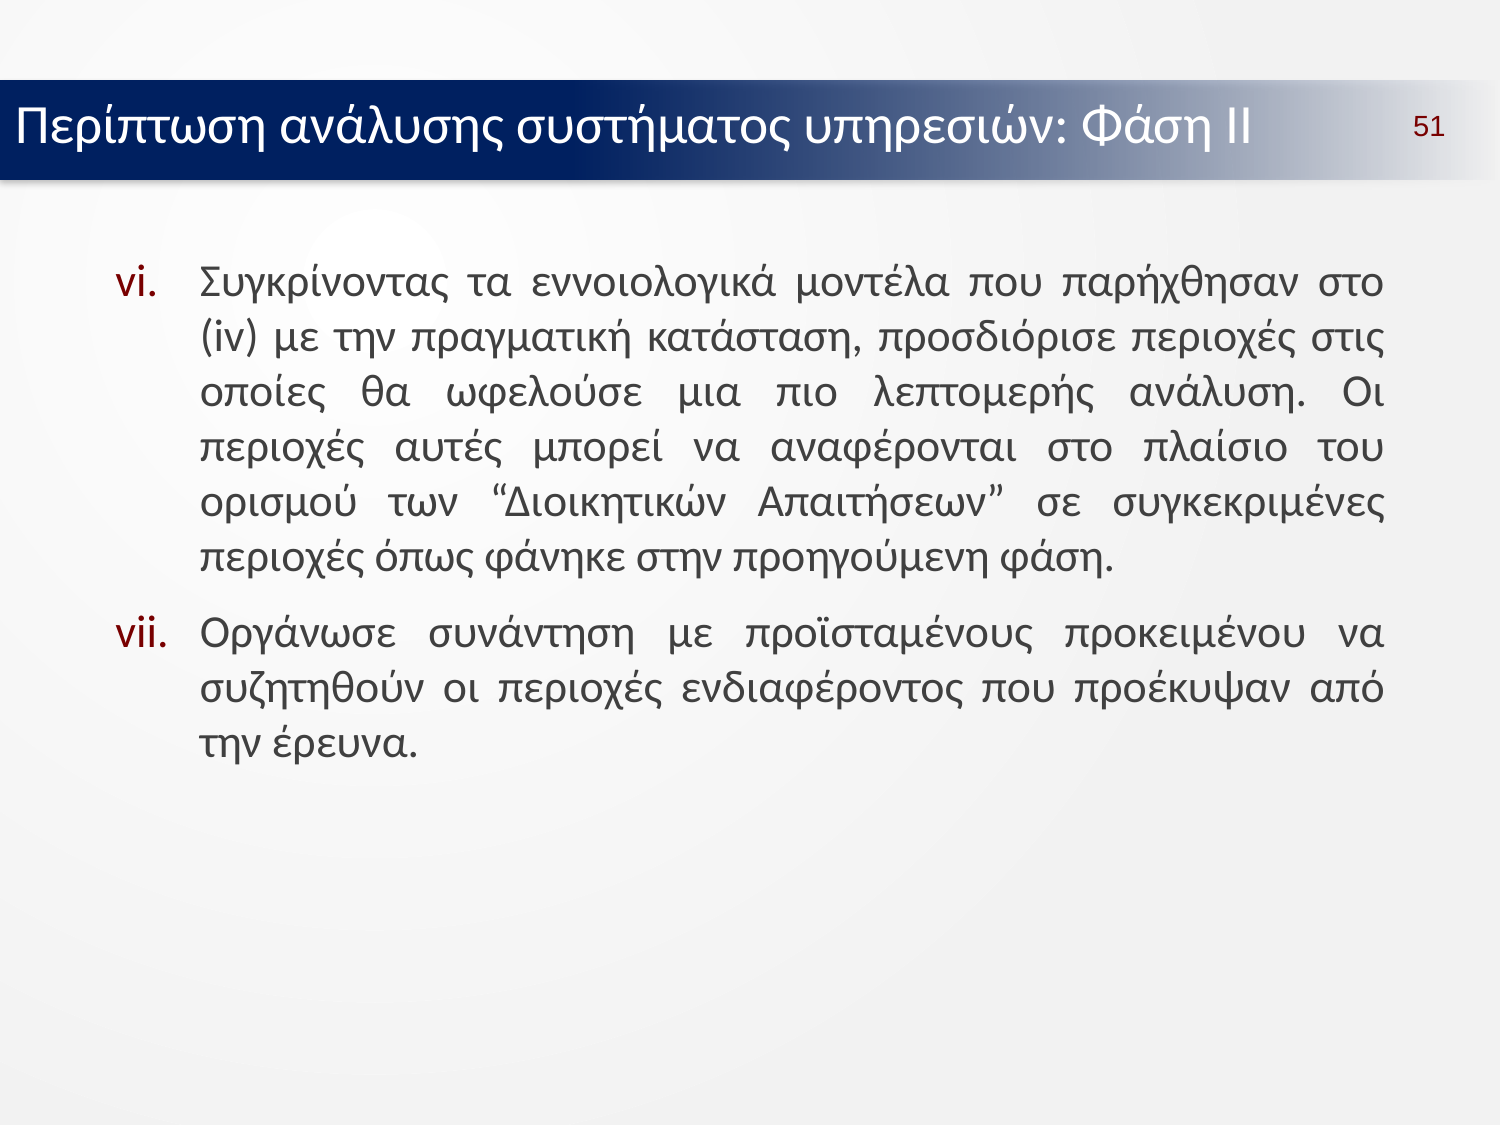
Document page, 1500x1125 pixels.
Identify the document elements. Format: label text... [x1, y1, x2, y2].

list Περίπτωση ανάλυσης συστήματος υπηρεσιών: Φάση ΙΙ [0, 80, 1318, 180]
slide_number 51 [1388, 100, 1471, 163]
list Συγκρίνοντας τα εννοιολογικά μοντέλα που παρήχθησαν στο (iv) με την πραγματική κατάσταση, προσδιόρισε περιοχές στις οποίες θα ωφελούσε μια πιο λεπτομερής ανάλυση. Οι περιοχές αυτές μπορεί να αναφέρονται στο πλαίσιο του ορισμού των “Διοικητικών Απαιτήσεων” σε συγκεκριμένες περιοχές όπως φάνηκε στην προηγούμενη φάση. Οργάνωσε συνάντηση με προϊσταμένους προκειμένου να συζητηθούν οι περιοχές ενδιαφέροντος που προέκυψαν από την έρευνα. [100, 243, 1401, 970]
